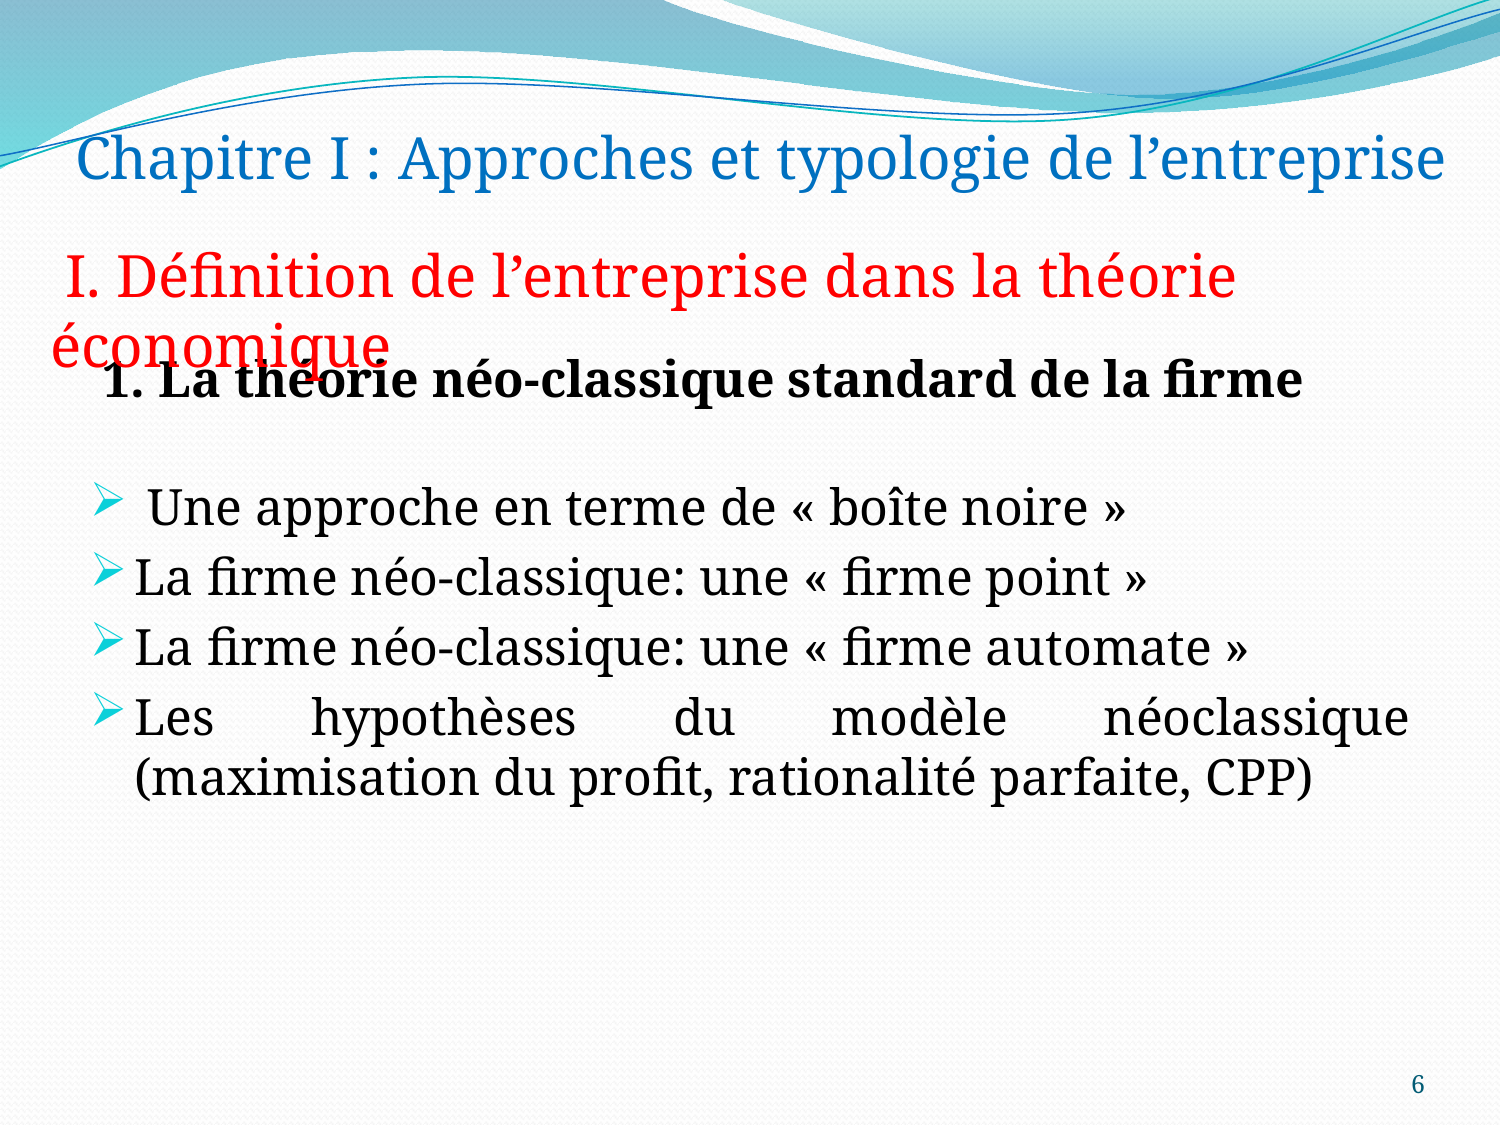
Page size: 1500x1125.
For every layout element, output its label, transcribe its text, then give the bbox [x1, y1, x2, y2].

text_box I. Définition de l’entreprise dans la théorie économique [35, 231, 1500, 387]
slide_number 6 [1299, 1042, 1425, 1103]
list 1. La théorie néo-classique standard de la firme Une approche en terme de « boîte noire » La firme néo-classique: une « firme point » La firme néo-classique: une « firme automate » Les hypothèses du modèle néoclassique (maximisation du profit, rationalité parfaite, CPP) [75, 387, 1425, 1083]
text_box Chapitre I : Approches et typologie de l’entreprise [60, 113, 1479, 269]
